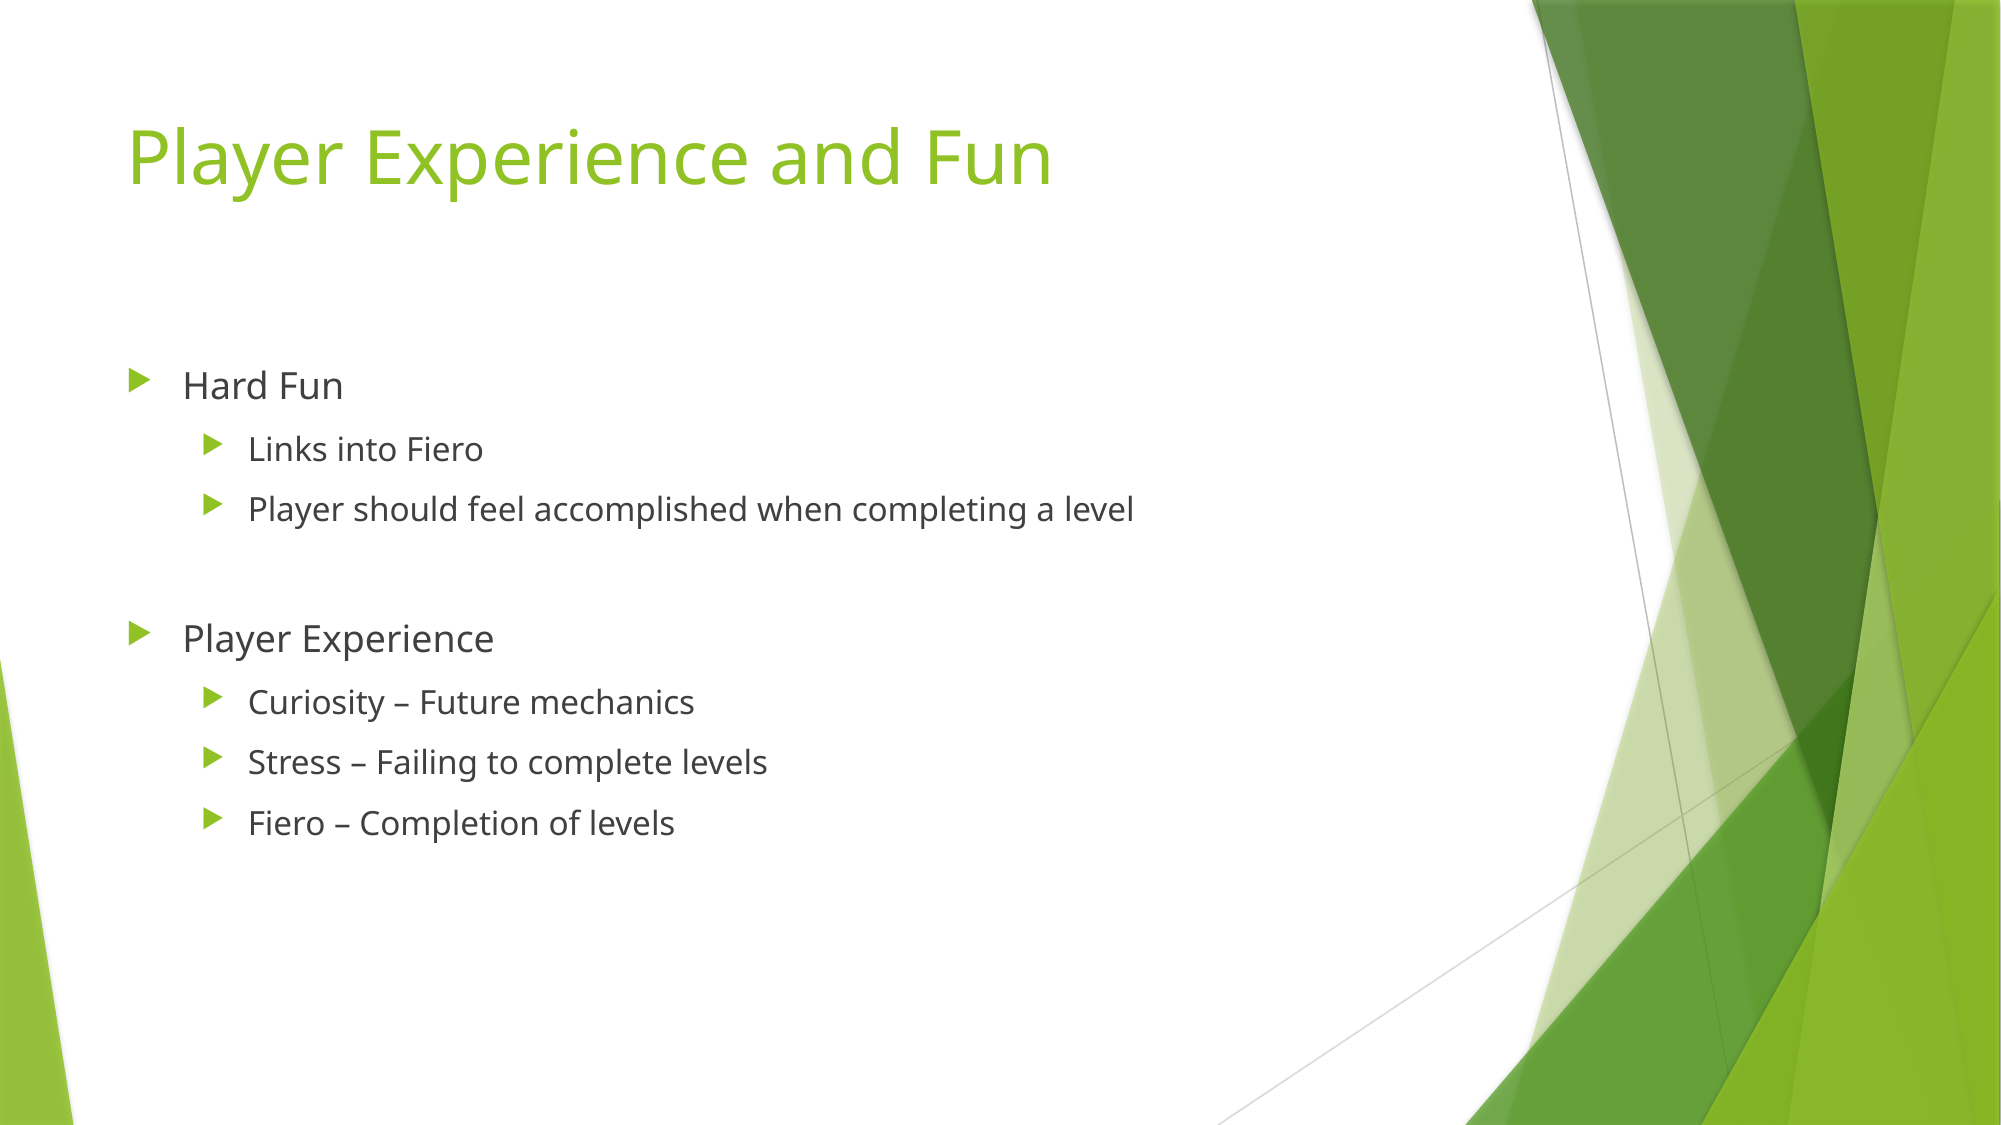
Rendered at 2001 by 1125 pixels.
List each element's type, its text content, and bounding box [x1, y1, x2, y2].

list Hard Fun Links into Fiero Player should feel accomplished when completing a level Player Experience Curiosity – Future mechanics Stress – Failing to complete levels Fiero – Completion of levels [111, 354, 1522, 1024]
title Player Experience and Fun [111, 101, 1522, 319]
